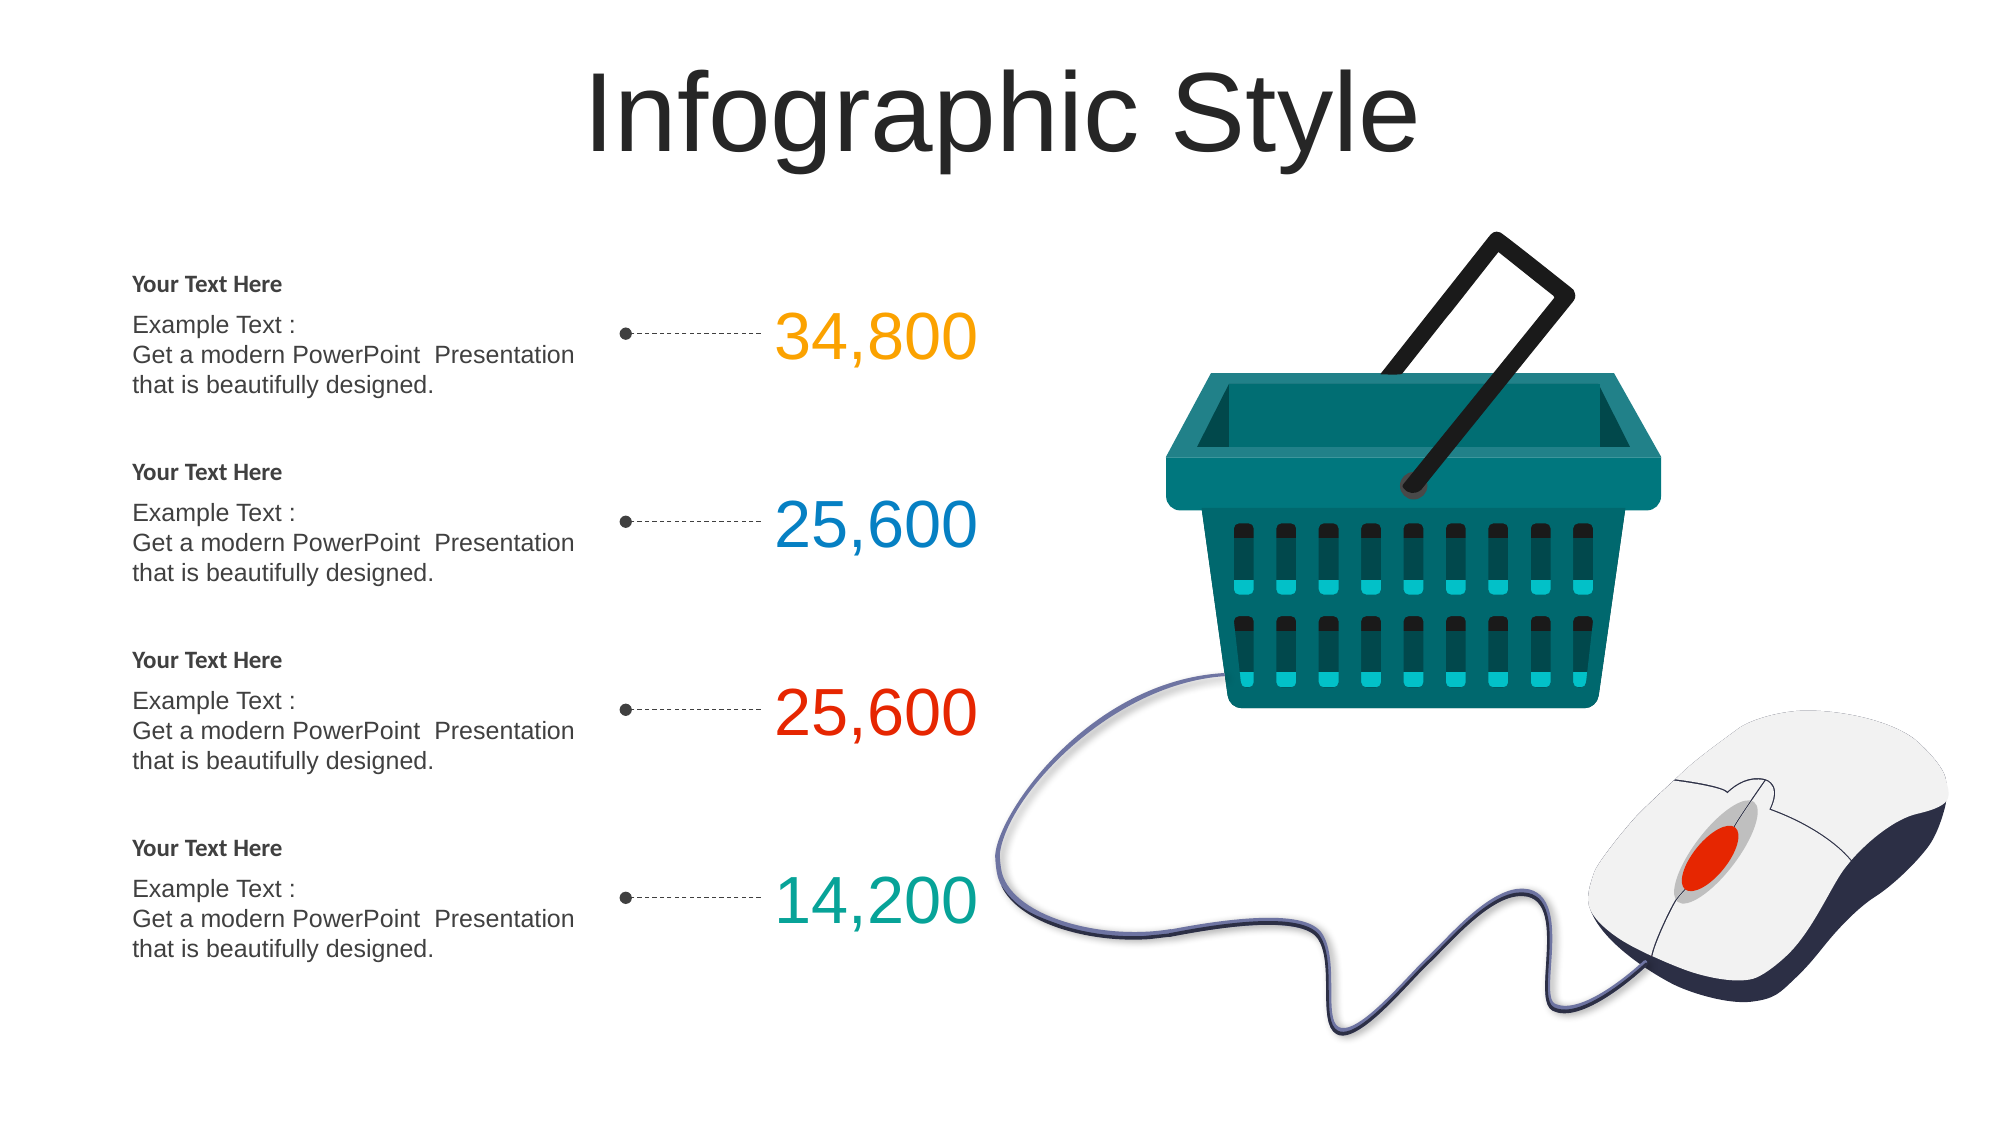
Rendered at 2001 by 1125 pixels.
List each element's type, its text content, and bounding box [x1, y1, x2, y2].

text_box 25,600 [735, 473, 999, 569]
text_box 34,800 [735, 285, 999, 381]
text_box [117, 260, 629, 408]
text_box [117, 824, 629, 972]
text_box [999, 231, 1949, 1031]
list Infographic Style [53, 55, 1952, 175]
text_box 14,200 [735, 849, 999, 945]
text_box 25,600 [735, 661, 999, 757]
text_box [117, 448, 629, 596]
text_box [117, 636, 629, 784]
